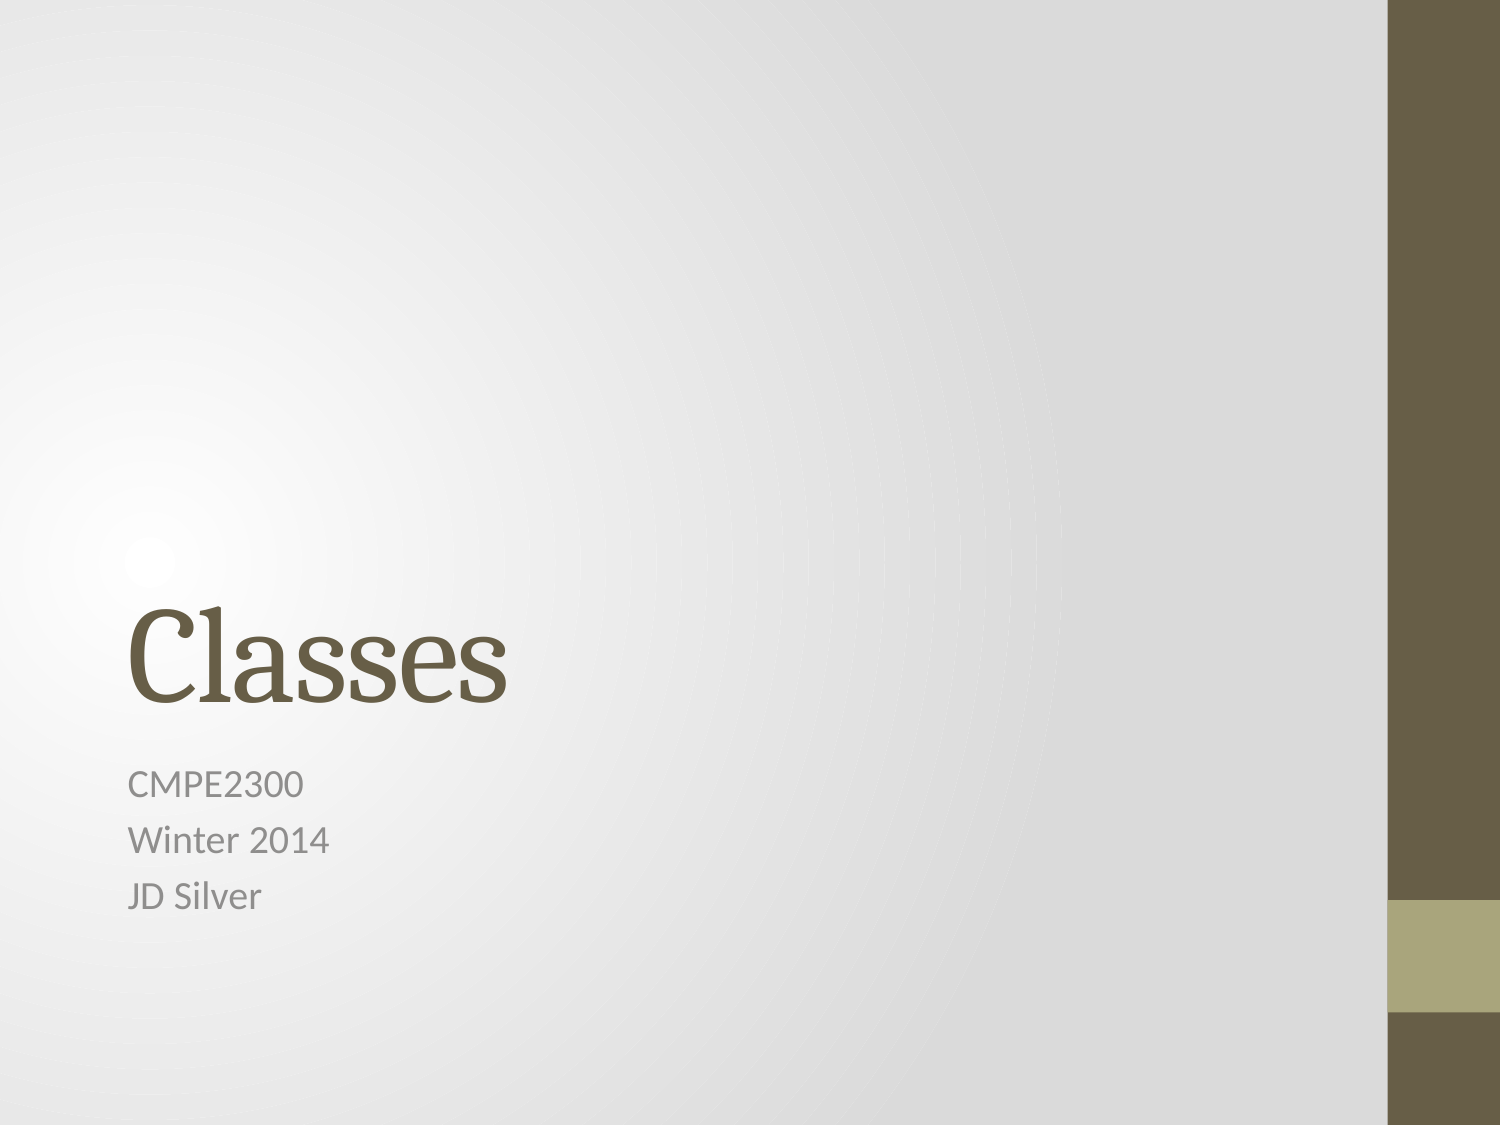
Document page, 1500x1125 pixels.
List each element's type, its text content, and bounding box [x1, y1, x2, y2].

subtitle CMPE2300 Winter 2014 JD Silver [112, 750, 1173, 925]
title Classes [112, 312, 1350, 738]
